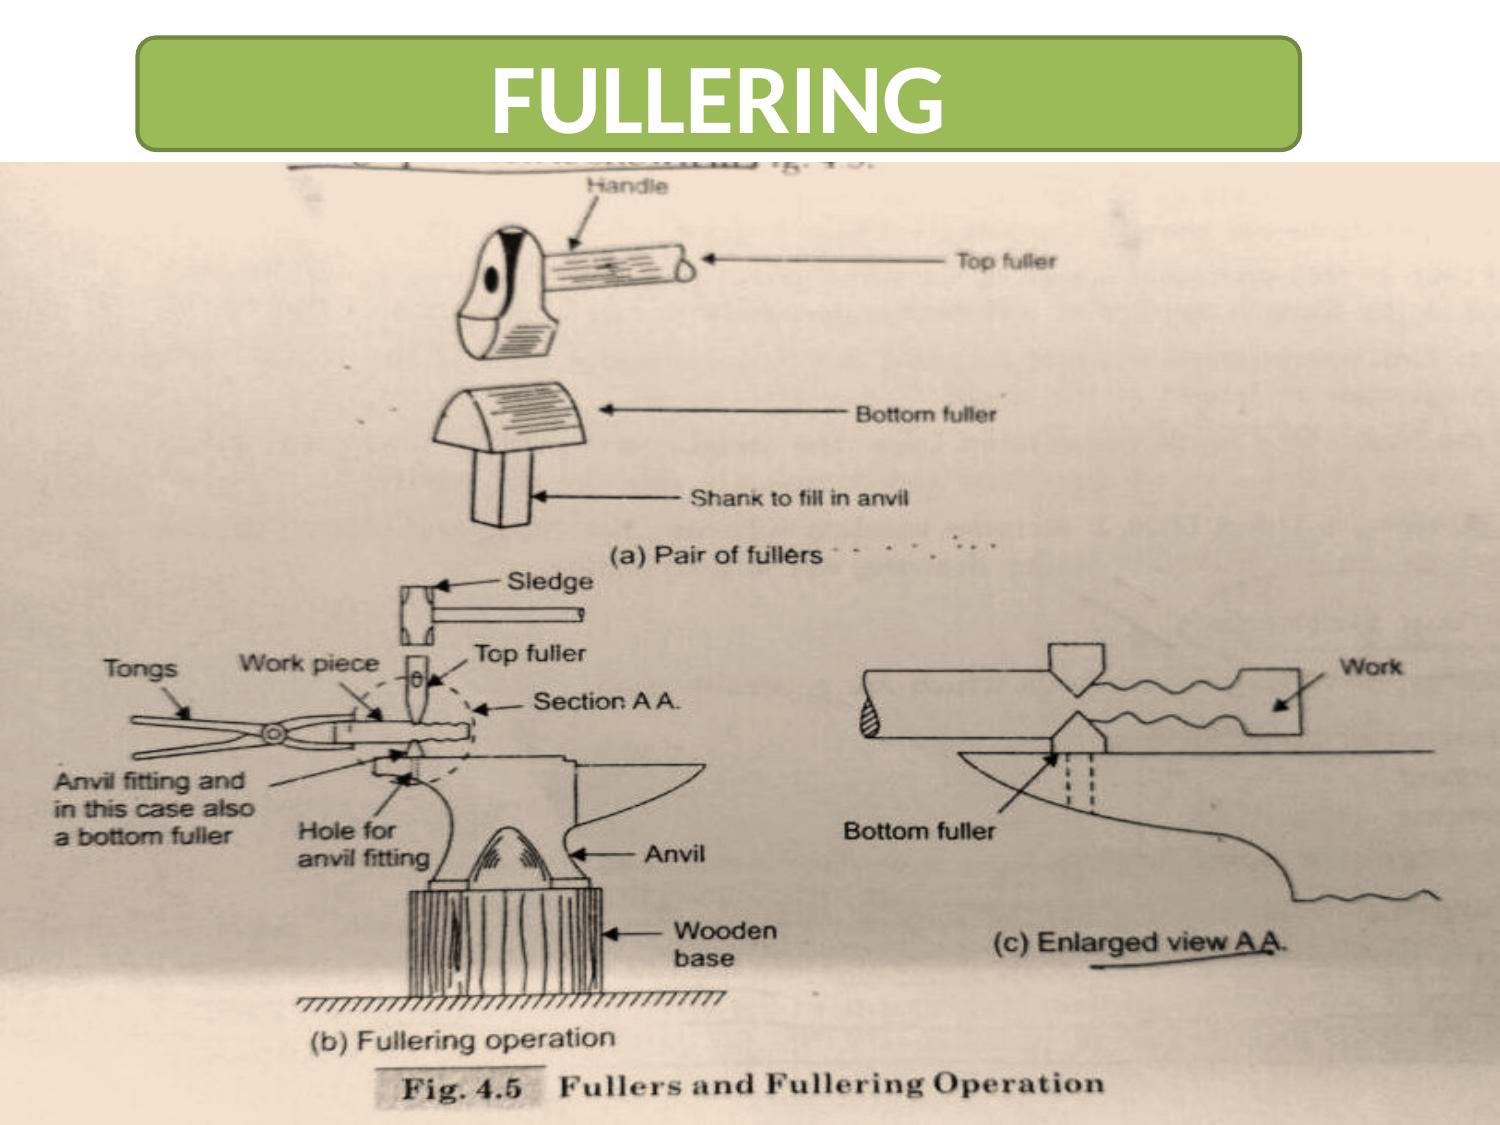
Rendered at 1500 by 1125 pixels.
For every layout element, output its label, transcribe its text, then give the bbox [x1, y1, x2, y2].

picture [0, 162, 1500, 1125]
text_box FULLERING [137, 37, 1300, 150]
